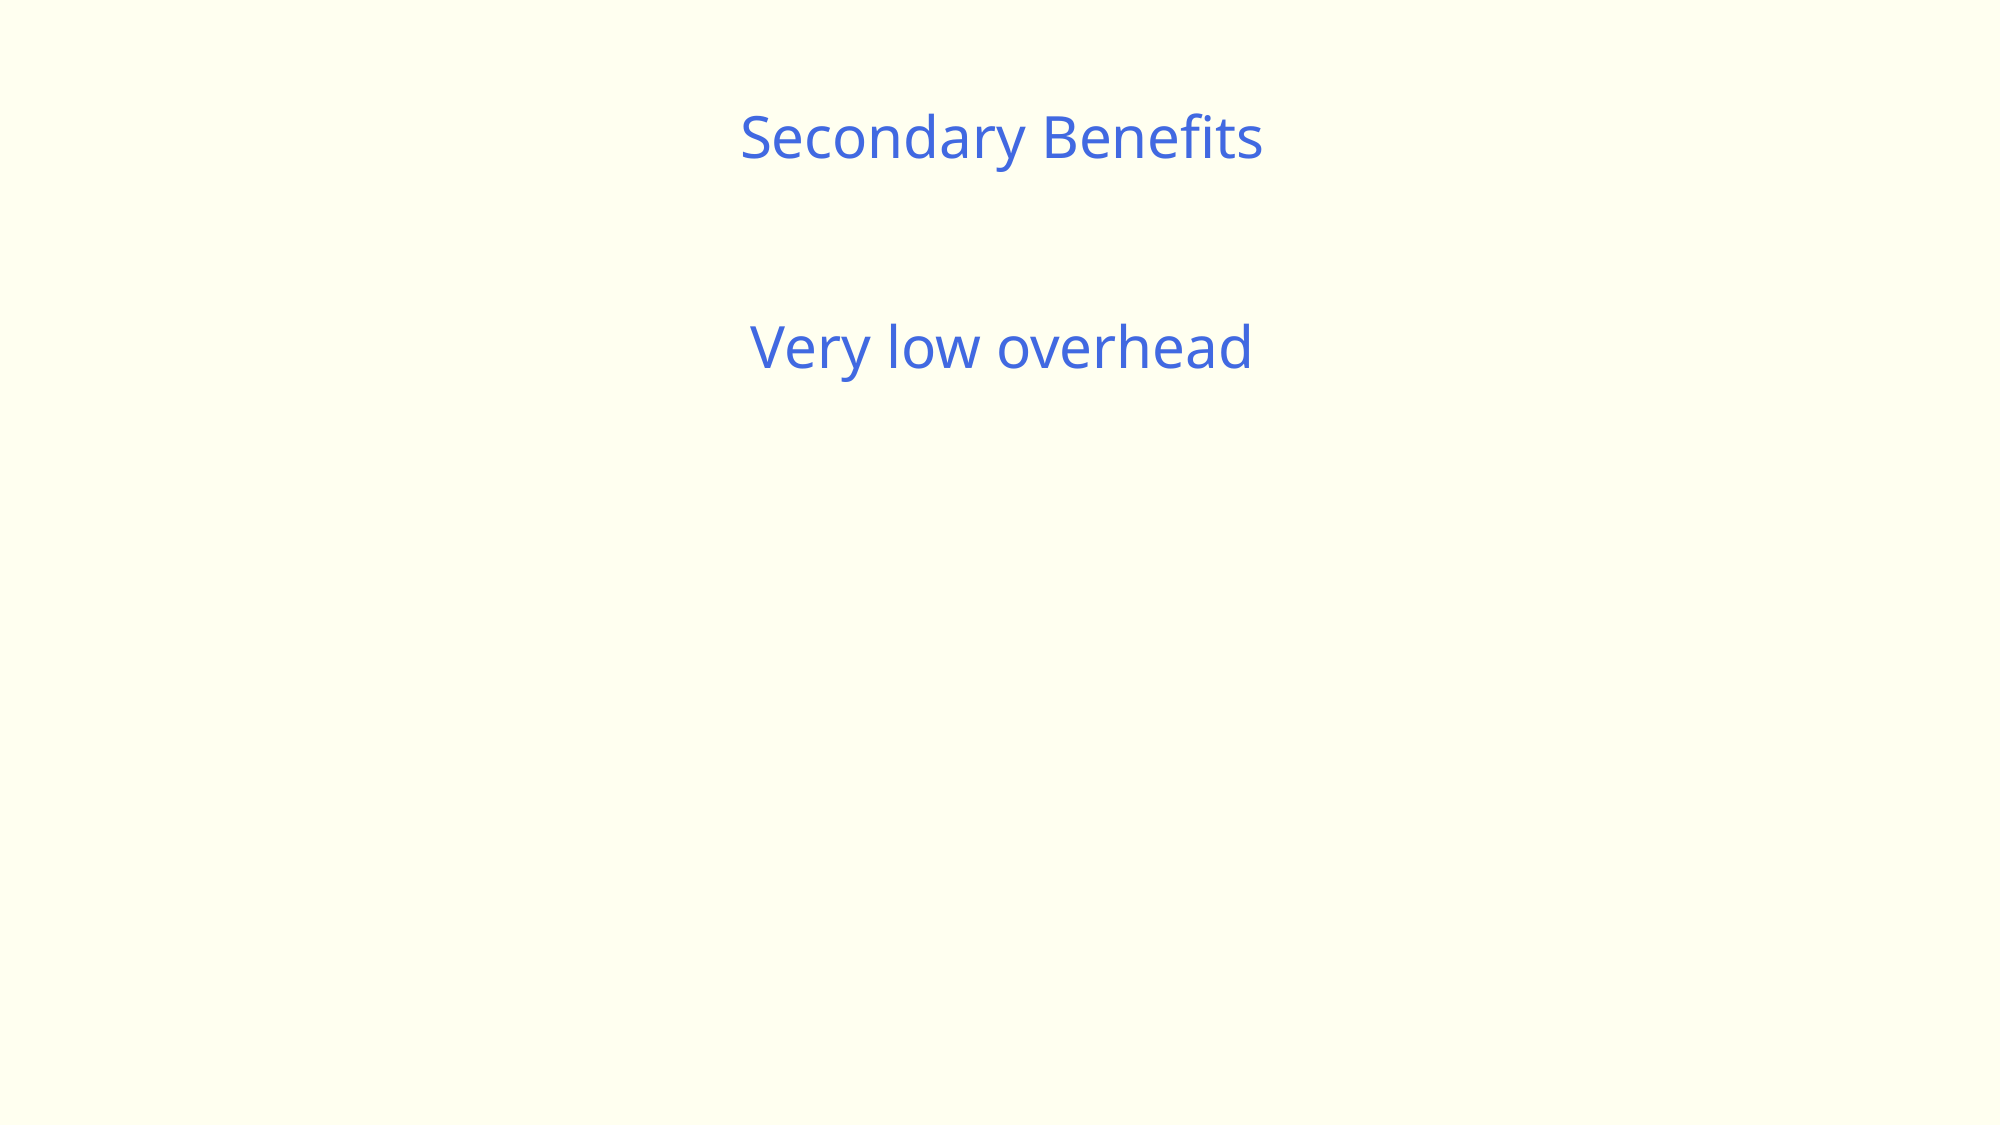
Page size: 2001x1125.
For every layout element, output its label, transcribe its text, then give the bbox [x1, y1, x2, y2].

list Secondary Benefits Very low overhead [31, 29, 1974, 1020]
